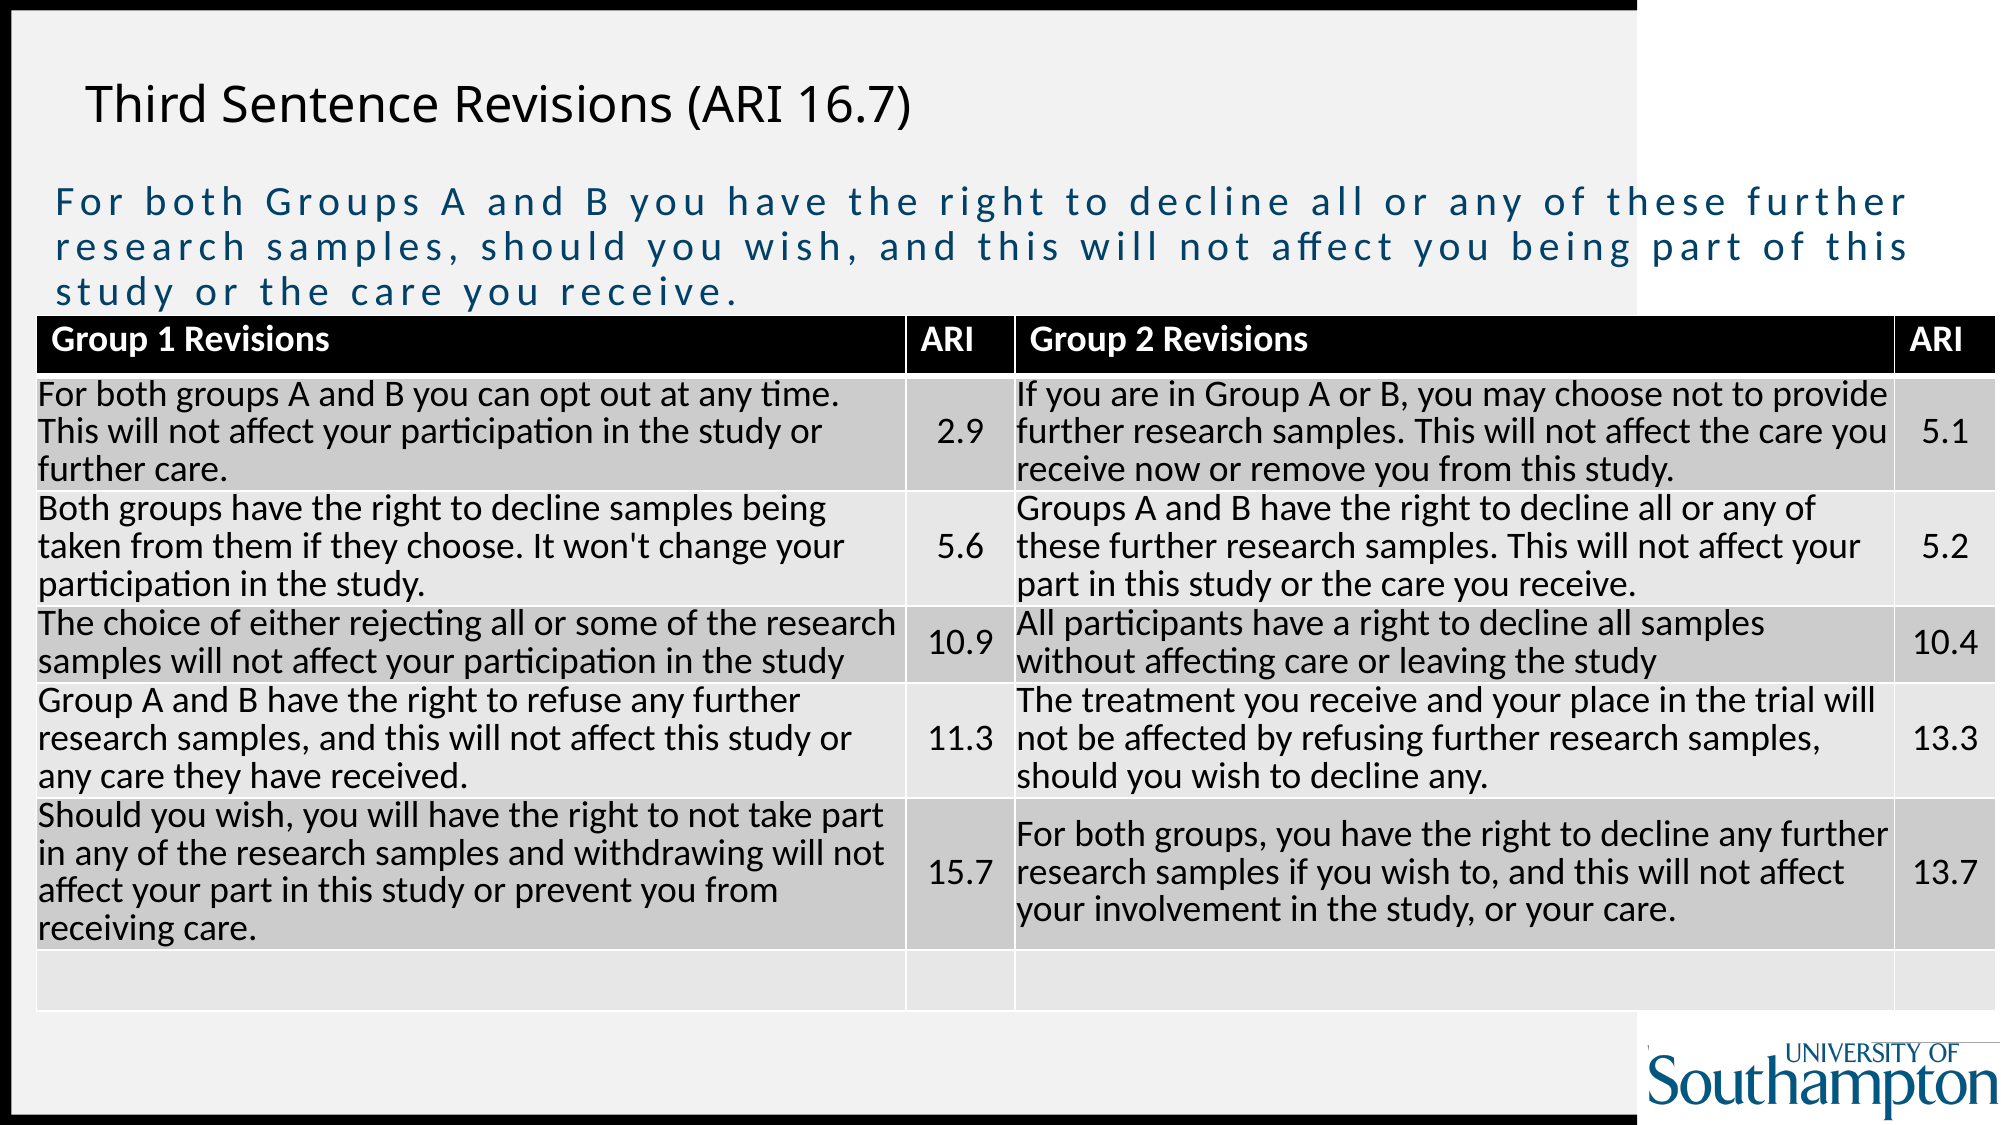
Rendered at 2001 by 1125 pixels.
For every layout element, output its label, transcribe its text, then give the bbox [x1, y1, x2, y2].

table_cell For both groups, you have the right to decline any further research samples if you wish to, and this will not affect your involvement in the study, or your care. [1016, 799, 1894, 949]
table_cell The treatment you receive and your place in the trial will not be affected by refusing further research samples, should you wish to decline any. [1016, 684, 1894, 797]
table_cell [907, 951, 1014, 1010]
table_cell 5.1 [1895, 379, 1995, 490]
table_cell Should you wish, you will have the right to not take part in any of the research samples and withdrawing will not affect your part in this study or prevent you from receiving care. [37, 799, 905, 949]
table_cell 15.7 [907, 799, 1014, 949]
table_header Group 1 Revisions [37, 316, 905, 373]
table_header ARI [1895, 316, 1995, 373]
slide_number [1412, 1042, 1863, 1103]
table_cell [37, 951, 905, 1010]
table_cell Both groups have the right to decline samples being taken from them if they choose. It won't change your participation in the study. [37, 492, 905, 605]
table_cell 5.6 [907, 492, 1014, 605]
table_cell 13.7 [1895, 799, 1995, 949]
table_cell If you are in Group A or B, you may choose not to provide further research samples. This will not affect the care you receive now or remove you from this study. [1016, 379, 1894, 490]
table_cell 10.9 [907, 607, 1014, 682]
table_cell For both groups A and B you can opt out at any time. This will not affect your participation in the study or further care. [37, 379, 905, 490]
table_cell All participants have a right to decline all samples without affecting care or leaving the study [1016, 607, 1894, 682]
table_cell [1895, 951, 1995, 1010]
table_cell Group A and B have the right to refuse any further research samples, and this will not affect this study or any care they have received. [37, 684, 905, 797]
table_cell Groups A and B have the right to decline all or any of these further research samples. This will not affect your part in this study or the care you receive. [1016, 492, 1894, 605]
table_cell The choice of either rejecting all or some of the research samples will not affect your participation in the study [37, 607, 905, 682]
table_header ARI [907, 316, 1014, 373]
table_cell 5.2 [1895, 492, 1995, 605]
table_header Group 2 Revisions [1016, 316, 1894, 373]
table_cell 10.4 [1895, 607, 1995, 682]
table_cell 13.3 [1895, 684, 1995, 797]
text_box For both Groups A and B you have the right to decline all or any of these further research samples, should you wish, and this will not affect you being part of this study or the care you receive. [40, 172, 1963, 273]
title Third Sentence Revisions (ARI 16.7) [70, 70, 1580, 142]
picture [1648, 1042, 2000, 1121]
table_cell 11.3 [907, 684, 1014, 797]
table_cell [1016, 951, 1894, 1010]
table_cell 2.9 [907, 379, 1014, 490]
